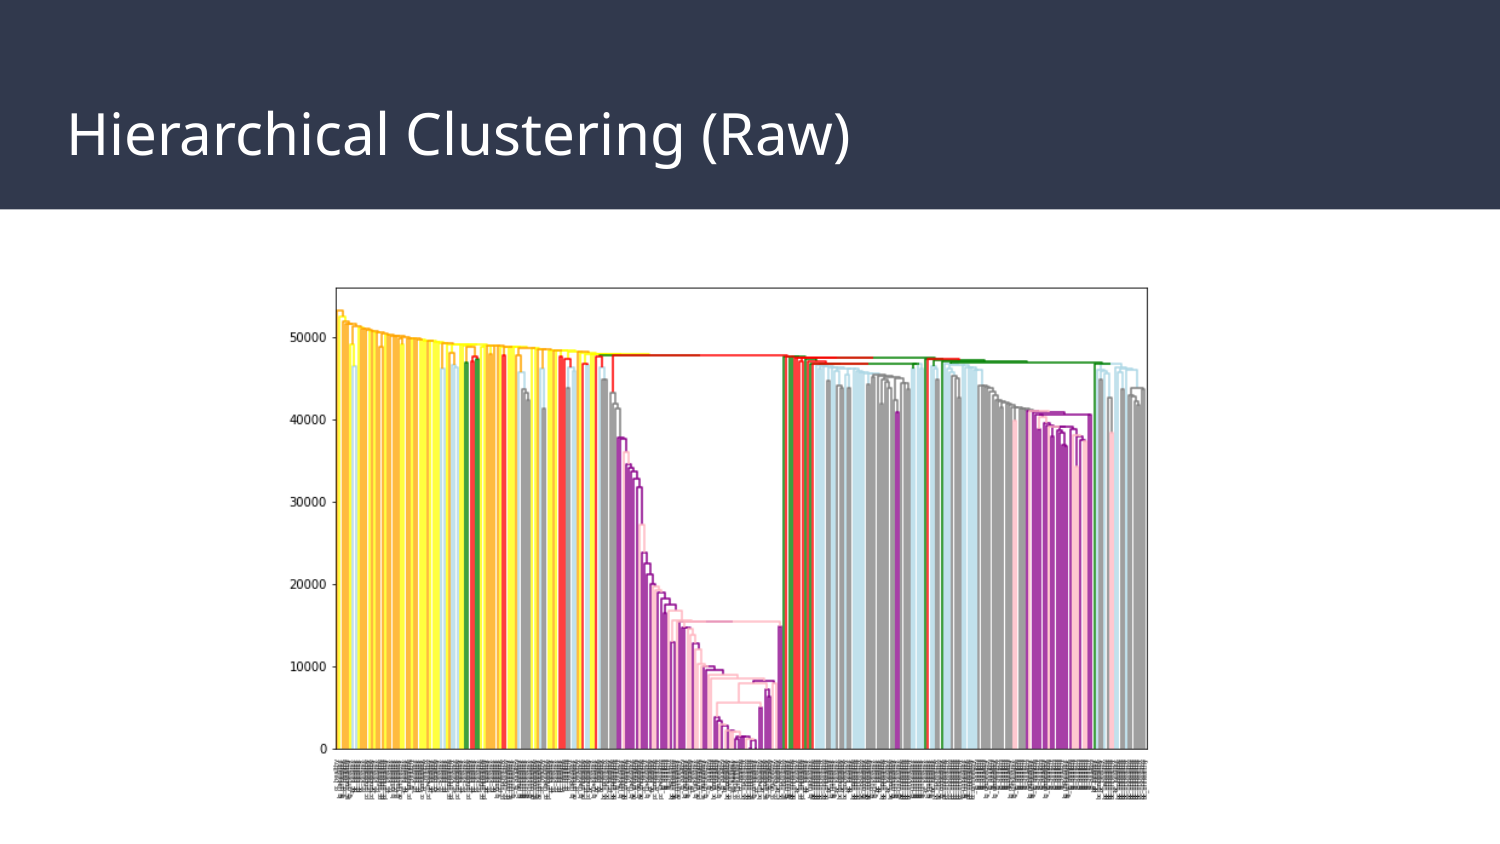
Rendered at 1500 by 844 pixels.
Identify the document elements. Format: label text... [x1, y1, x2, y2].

title Hierarchical Clustering (Raw) [51, 82, 1449, 185]
picture [205, 214, 1251, 825]
